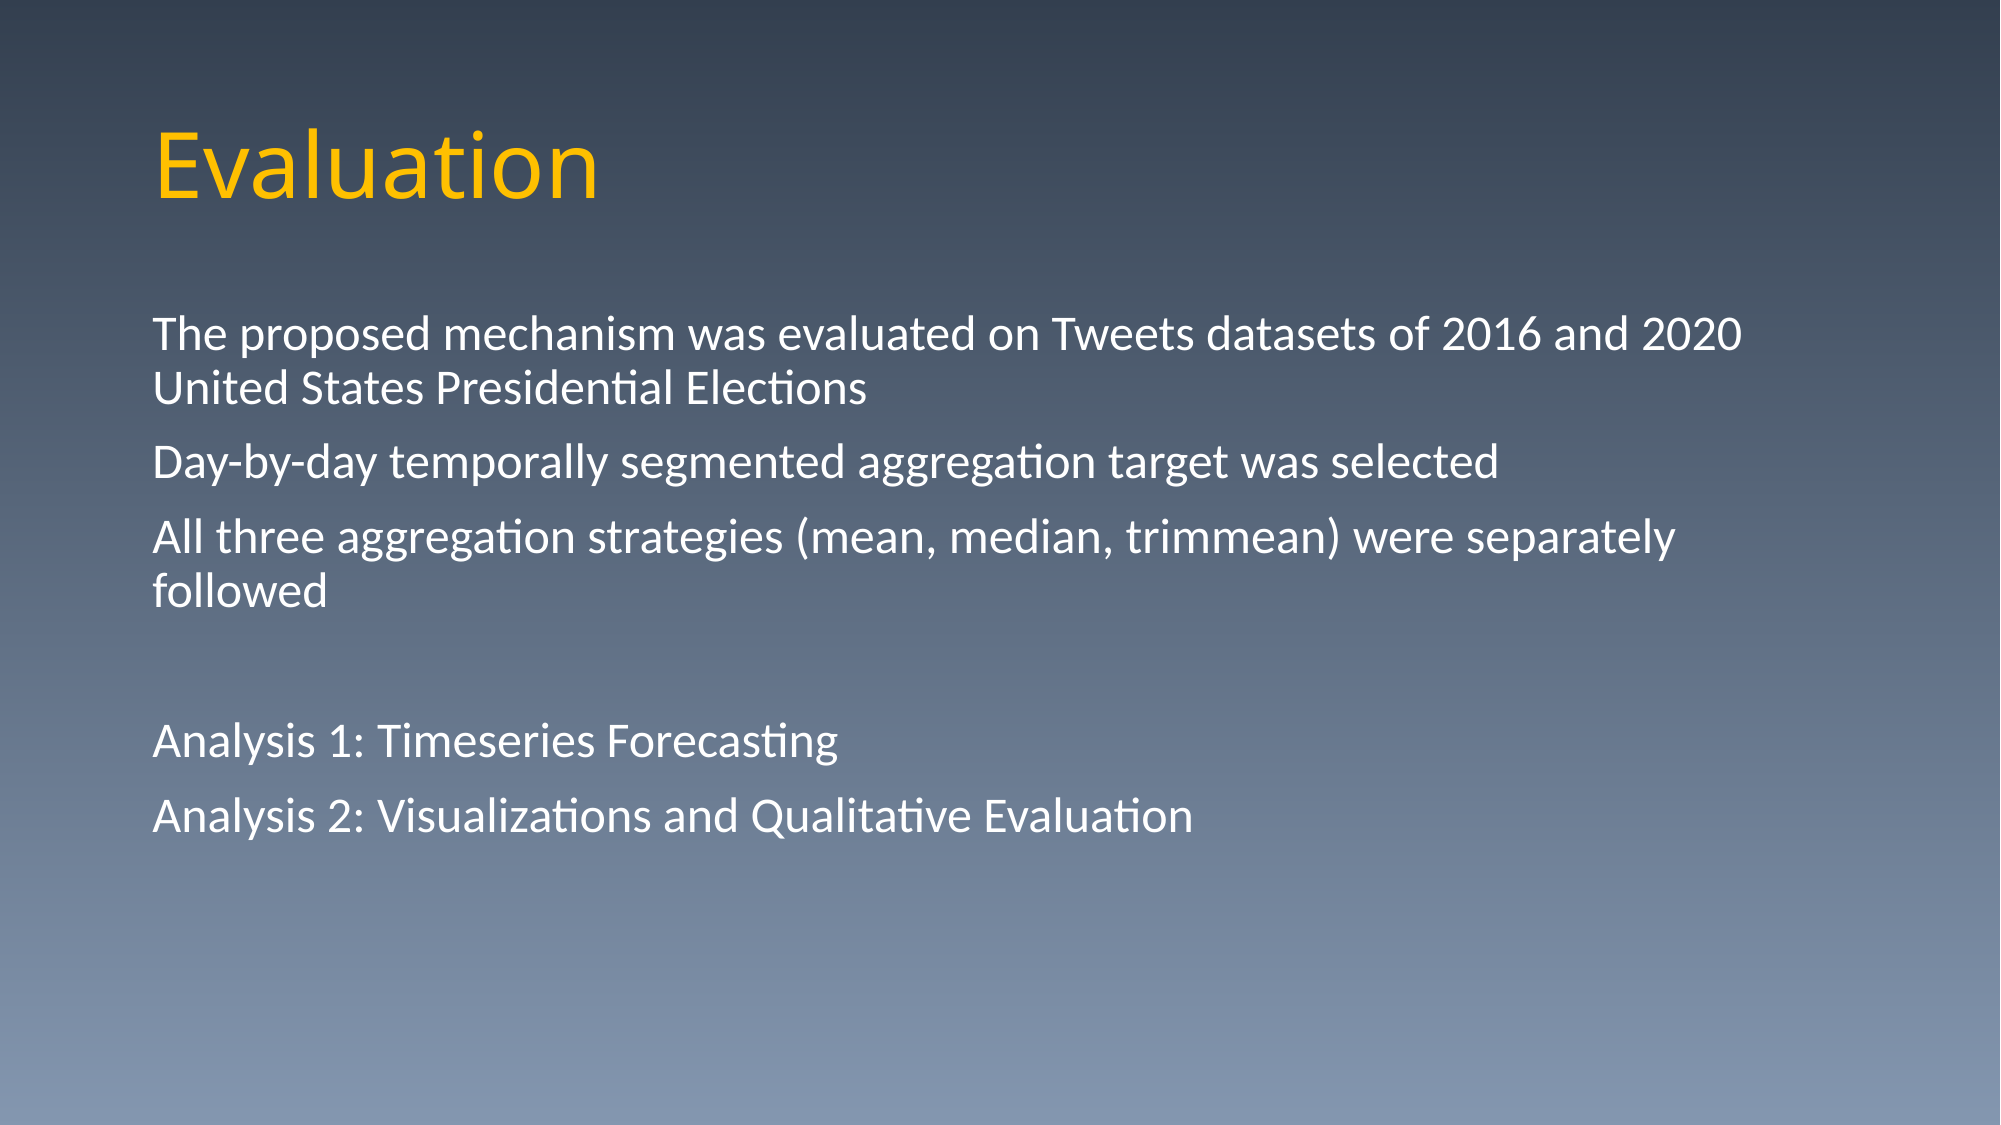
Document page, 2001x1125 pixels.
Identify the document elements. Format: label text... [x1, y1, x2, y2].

list The proposed mechanism was evaluated on Tweets datasets of 2016 and 2020 United States Presidential Elections Day-by-day temporally segmented aggregation target was selected All three aggregation strategies (mean, median, trimmean) were separately followed Analysis 1: Timeseries Forecasting Analysis 2: Visualizations and Qualitative Evaluation [137, 299, 1863, 1014]
title Evaluation [137, 59, 1863, 278]
